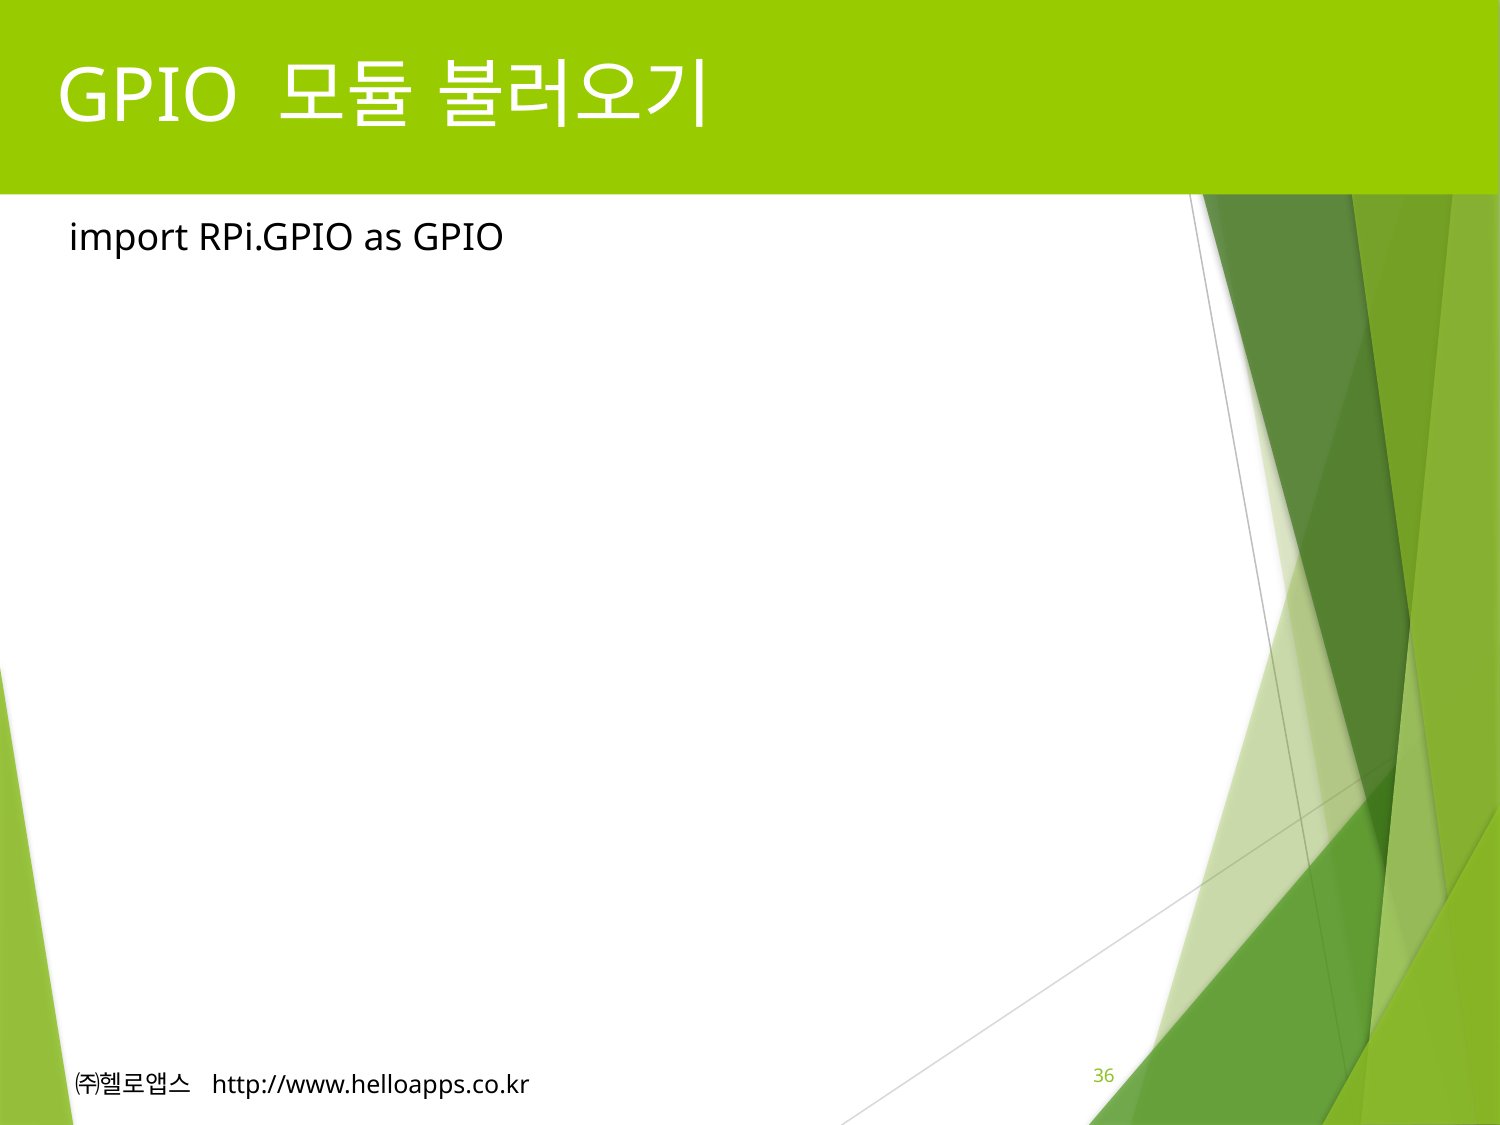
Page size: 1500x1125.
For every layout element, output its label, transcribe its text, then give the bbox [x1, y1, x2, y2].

title GPIO 모듈 불러오기 [41, 38, 1471, 173]
slide_number 36 [1045, 1046, 1130, 1107]
text_box import RPi.GPIO as GPIO [54, 205, 520, 311]
